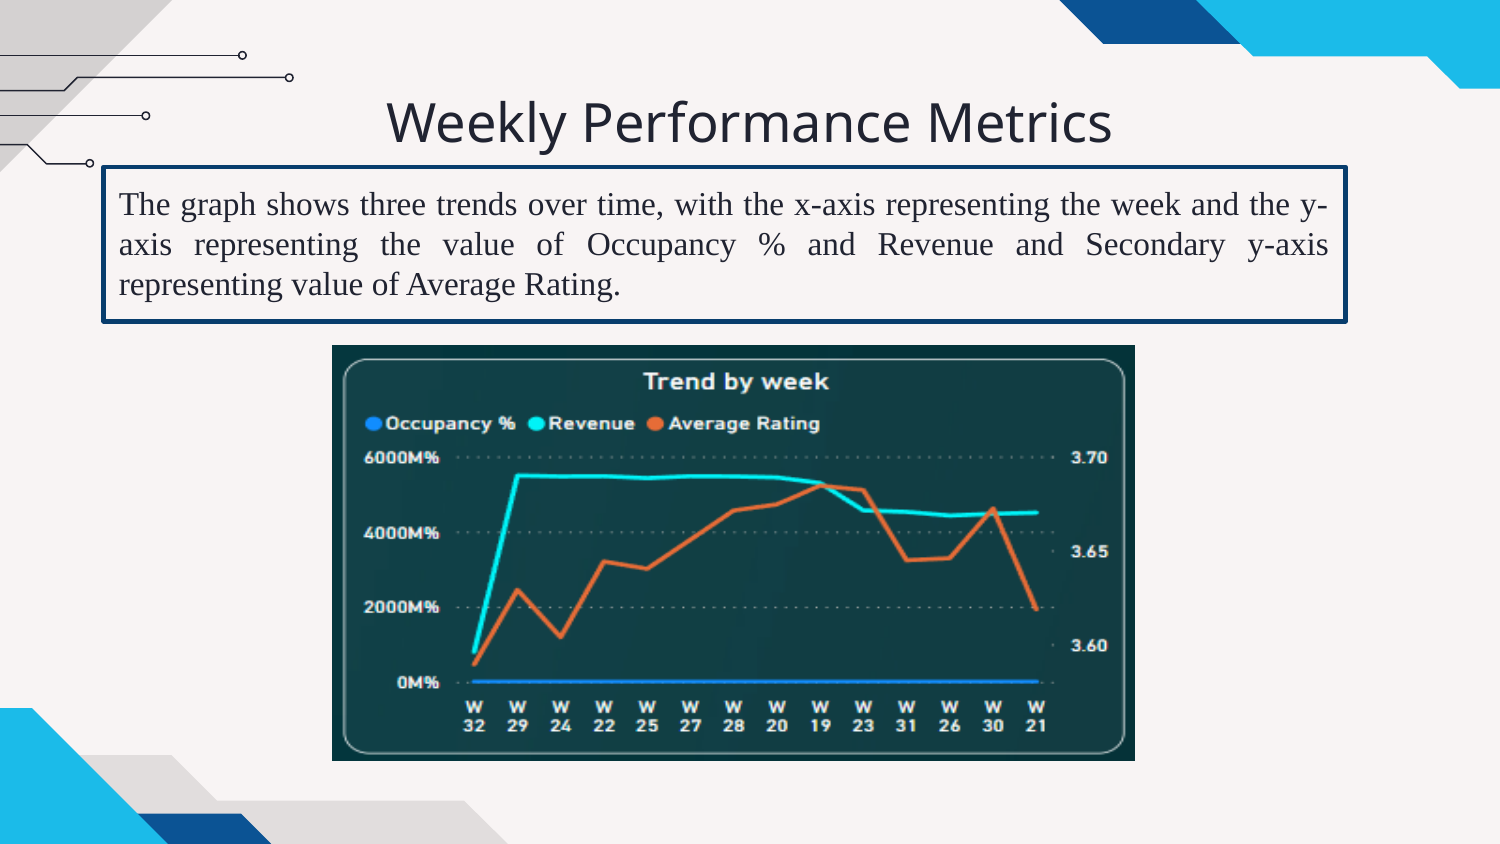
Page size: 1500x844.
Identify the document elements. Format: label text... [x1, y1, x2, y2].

subtitle The graph shows three trends over time, with the x-axis representing the week and the y-axis representing the value of Occupancy % and Revenue and Secondary y-axis representing value of Average Rating. [103, 167, 1346, 322]
title Weekly Performance Metrics [118, 72, 1383, 167]
picture [332, 345, 1135, 761]
